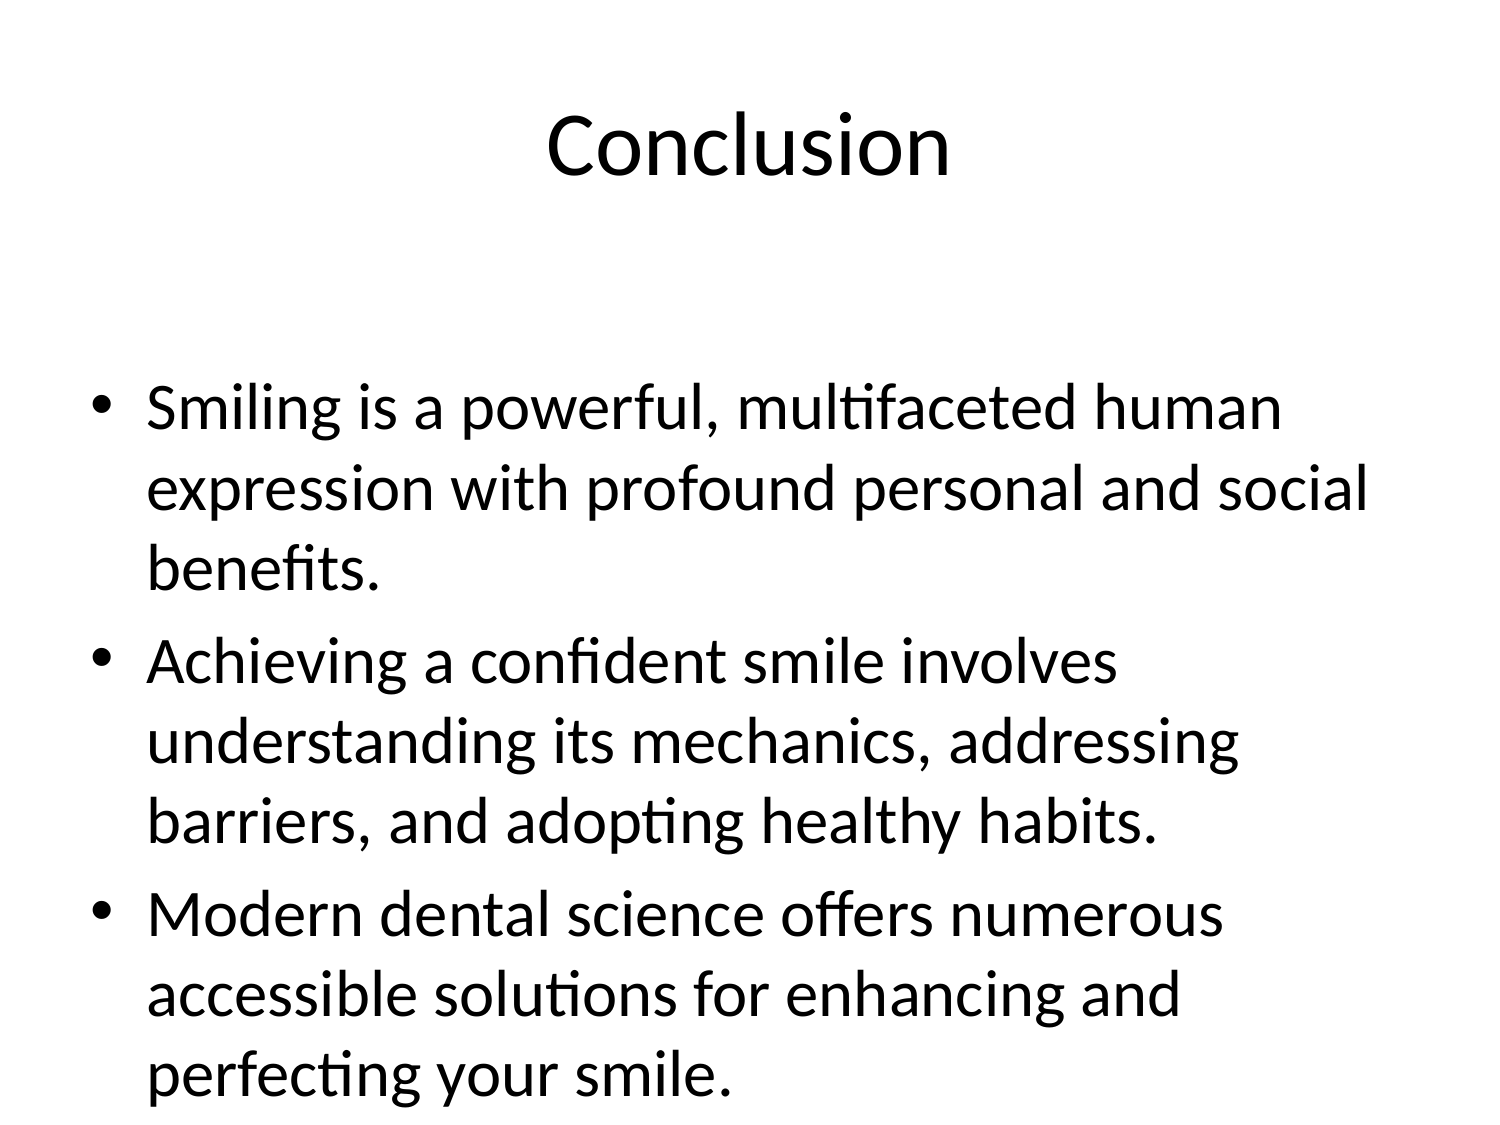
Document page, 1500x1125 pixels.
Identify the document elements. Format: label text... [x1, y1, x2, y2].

list Smiling is a powerful, multifaceted human expression with profound personal and social benefits. Achieving a confident smile involves understanding its mechanics, addressing barriers, and adopting healthy habits. Modern dental science offers numerous accessible solutions for enhancing and perfecting your smile. Invest in your smile's health and appearance – it is a cornerstone of confidence and a reflection of your inner joy. [75, 262, 1425, 1005]
title Conclusion [75, 45, 1425, 233]
